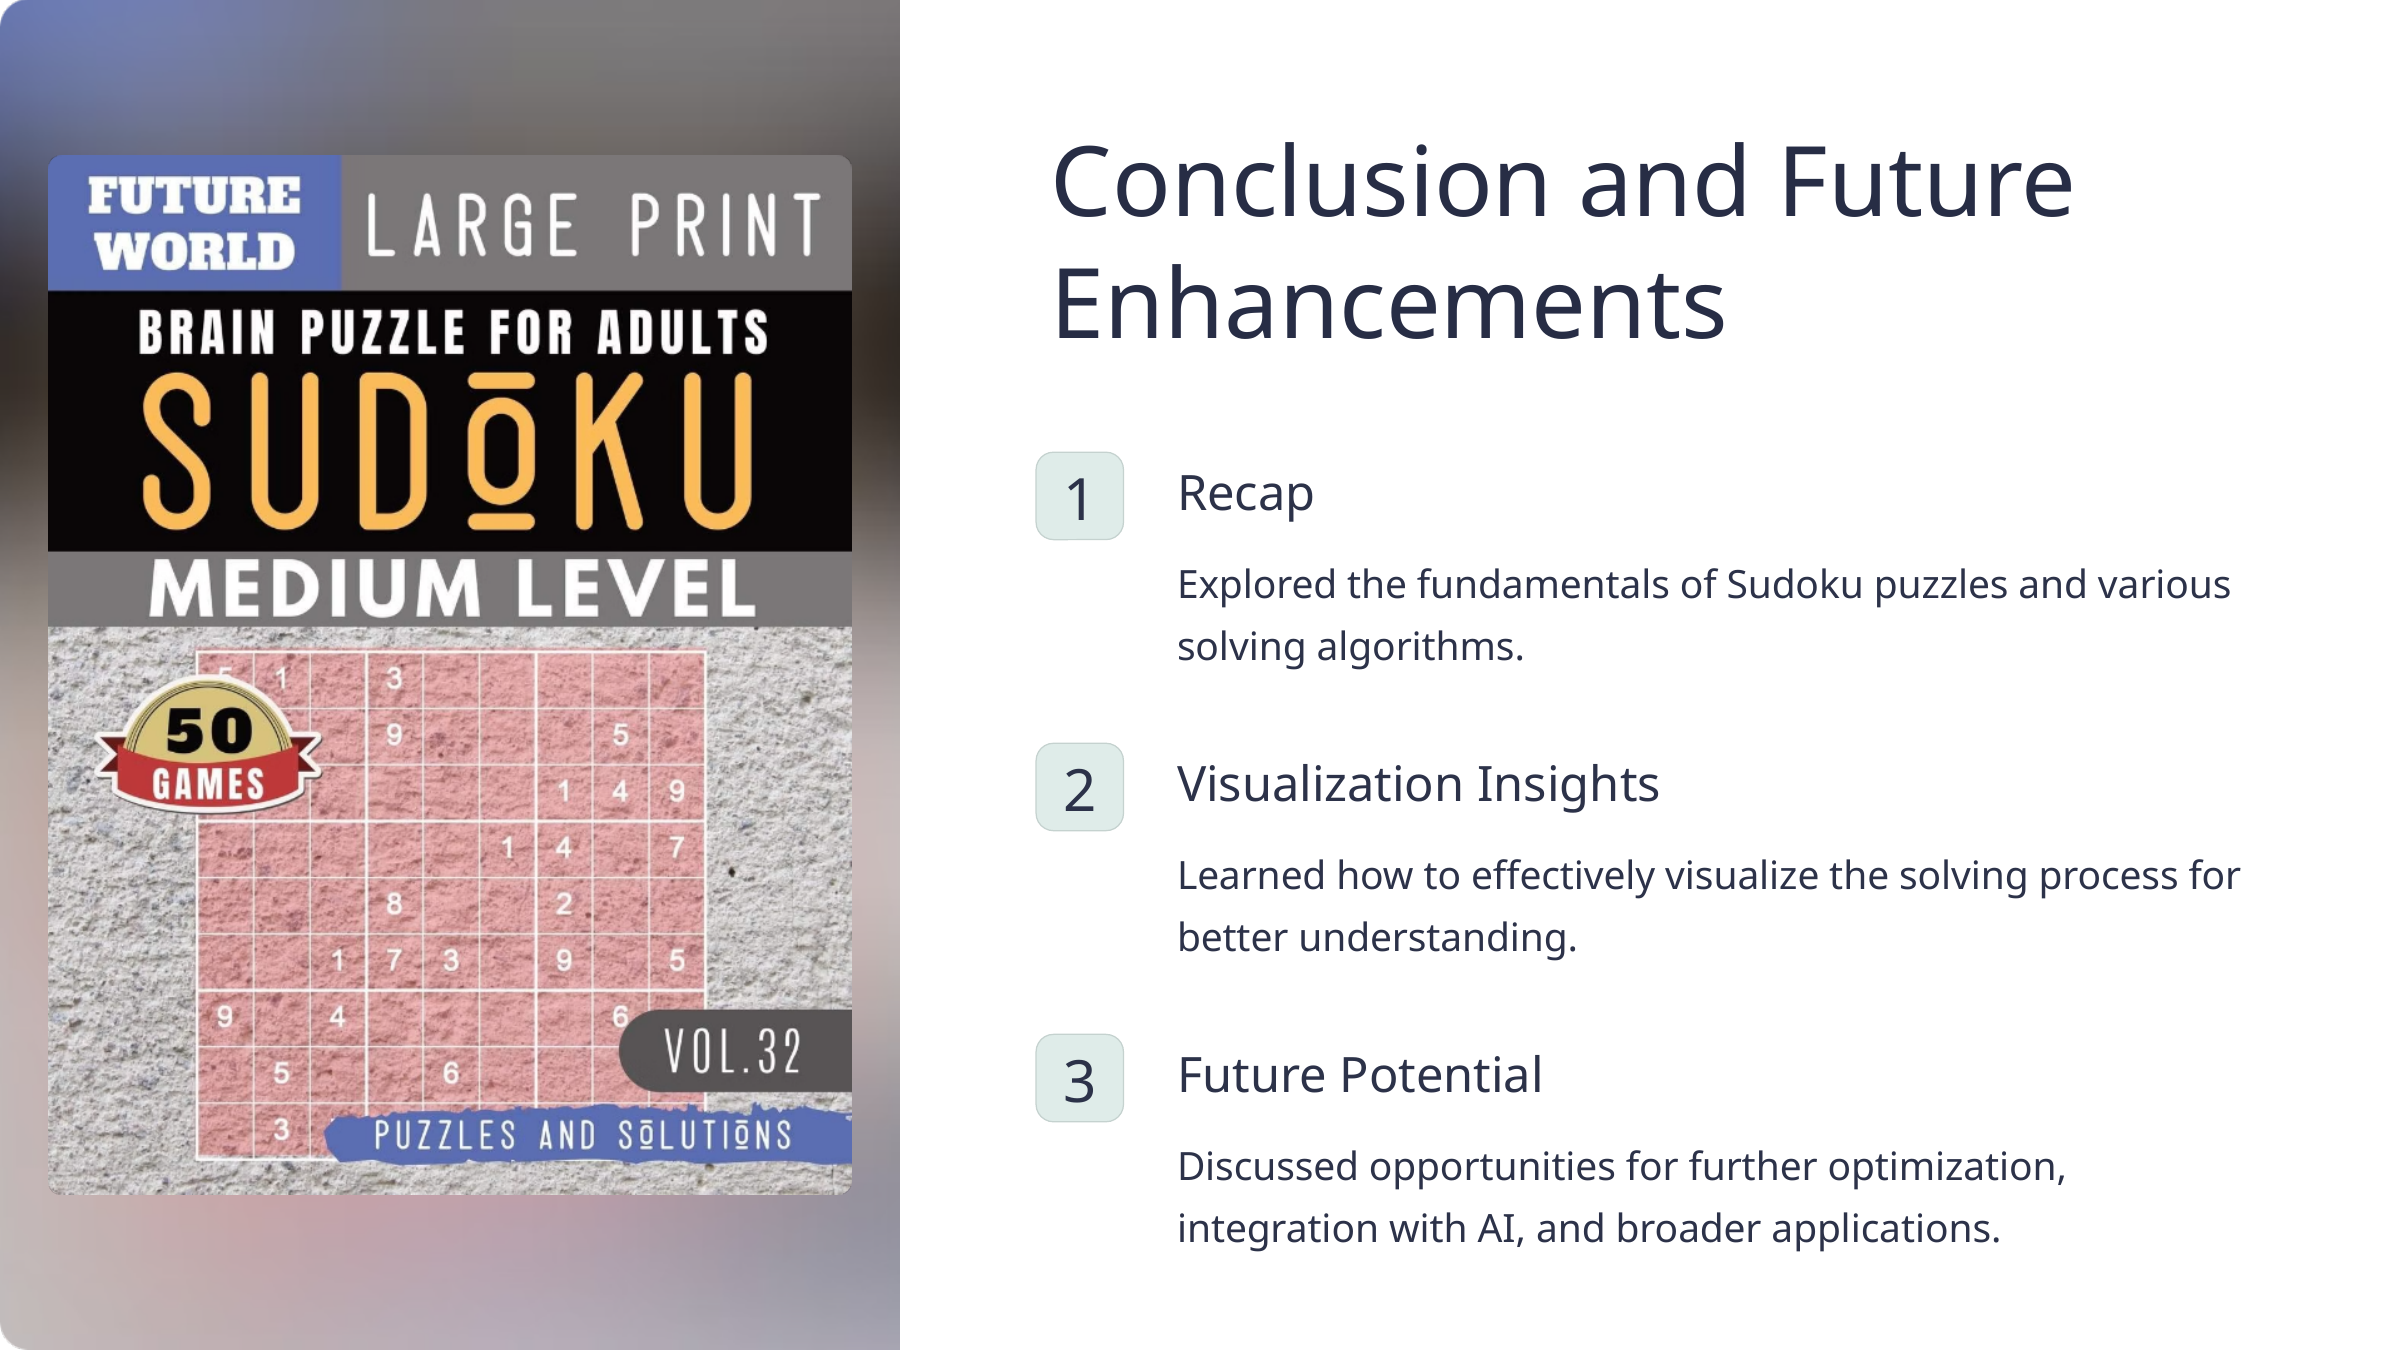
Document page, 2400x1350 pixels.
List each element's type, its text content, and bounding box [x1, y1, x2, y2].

text_box [900, 0, 2400, 1350]
text_box Explored the fundamentals of Sudoku puzzles and various solving algorithms. [1162, 536, 2264, 661]
text_box Discussed opportunities for further optimization, integration with AI, and broader applications. [1162, 1118, 2264, 1243]
text_box [1036, 743, 1124, 831]
text_box 3 [1064, 1048, 1095, 1108]
text_box Recap [1162, 452, 1649, 513]
text_box Learned how to effectively visualize the solving process for better understanding. [1162, 827, 2264, 952]
text_box 1 [1070, 466, 1089, 525]
picture [0, 0, 900, 1350]
text_box 2 [1065, 757, 1095, 817]
text_box [1036, 452, 1124, 540]
text_box Conclusion and Future Enhancements [1036, 107, 2264, 351]
text_box Future Potential [1162, 1034, 1649, 1096]
text_box [1036, 1034, 1124, 1122]
text_box Visualization Insights [1162, 743, 1649, 804]
